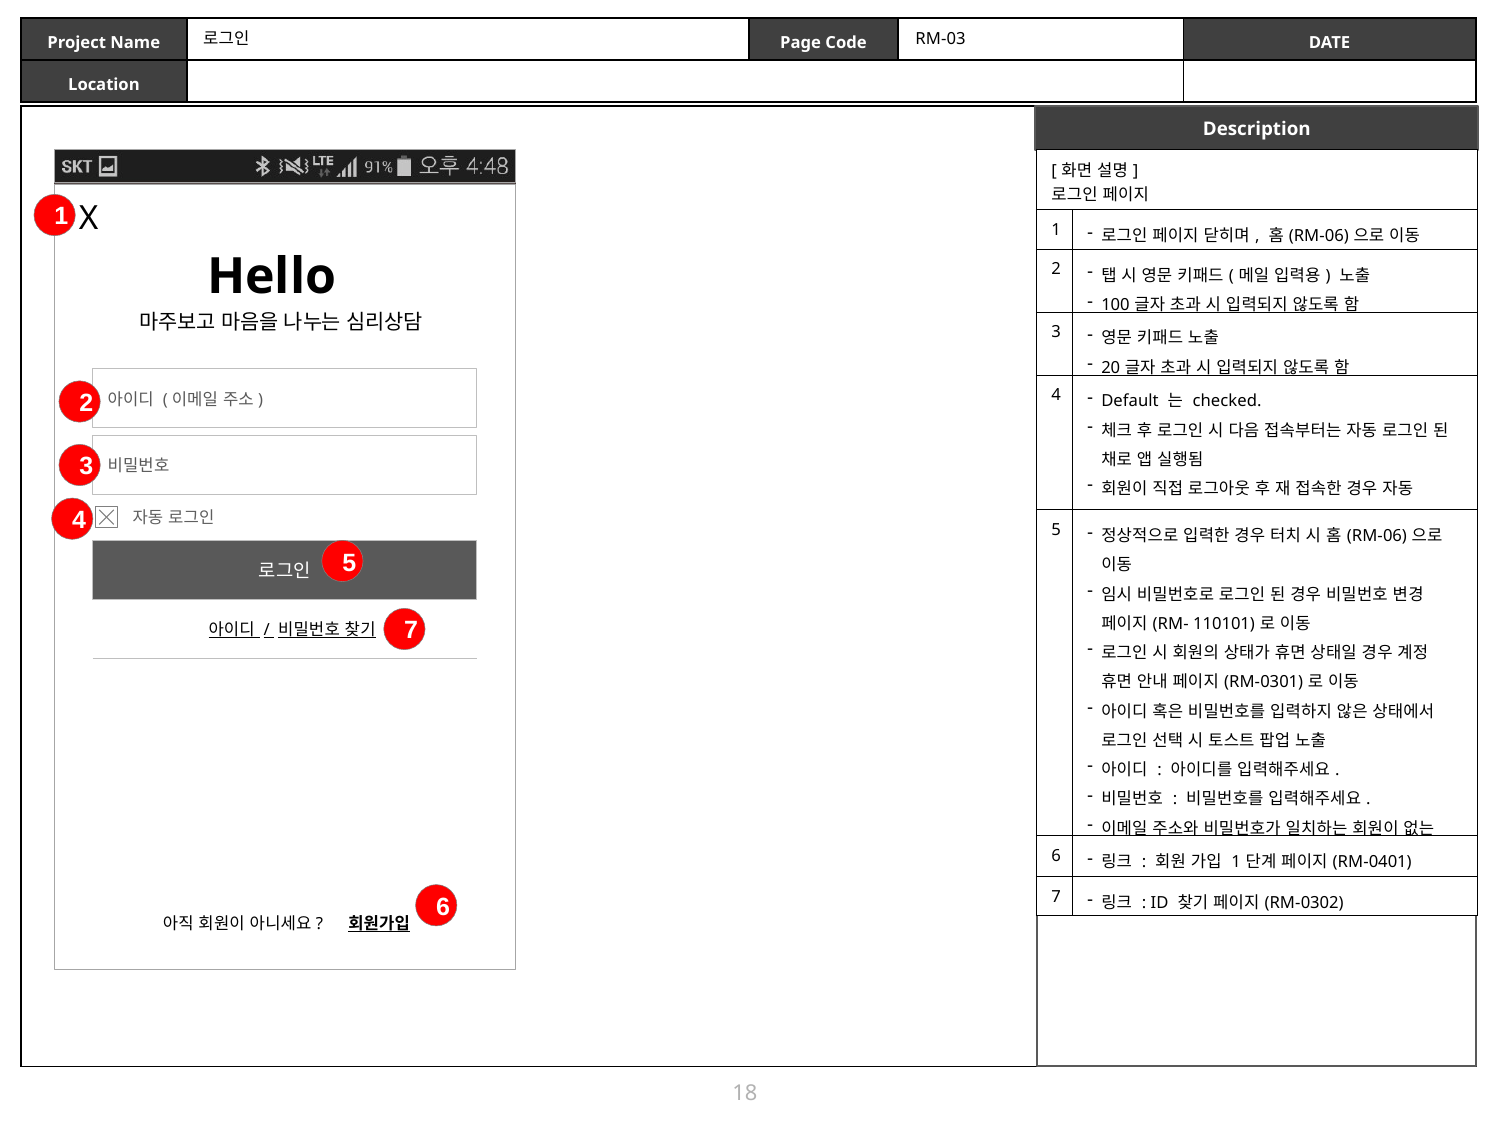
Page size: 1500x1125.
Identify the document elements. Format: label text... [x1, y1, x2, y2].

table_cell 4 [1037, 376, 1072, 509]
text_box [53, 148, 516, 970]
text_box RM-03 [900, 20, 981, 55]
table_cell 7 [1037, 877, 1072, 915]
table_cell 정상적으로 입력한 경우 터치 시 홈(RM-06)으로 이동 임시 비밀번호로 로그인 된 경우 비밀번호 변경 페이지(RM- 110101)로 이동 로그인 시 회원의 상태가 휴면 상태일 경우 계정 휴면 안내 페이지(RM-0301)로 이동 아이디 혹은 비밀번호를 입력하지 않은 상태에서 로그인 선택 시 토스트 팝업 노출 아이디 : 아이디를 입력해주세요. 비밀번호 : 비밀번호를 입력해주세요. 이메일 주소와 비밀번호가 일치하는 회원이 없는 경우 토스트 팝업 노출 : 아이디 또는 비밀번호가 일치하지 않습니다. [1073, 510, 1477, 835]
table_cell 2 [1037, 250, 1072, 312]
slide_number 18 [569, 1063, 920, 1124]
table_cell 링크 : ID 찾기 페이지(RM-0302) [1073, 877, 1477, 915]
table_cell 로그인 페이지 닫히며, 홈(RM-06)으로 이동 [1073, 210, 1477, 249]
text_box 로그인 [188, 20, 265, 55]
table_cell 1 [1037, 210, 1072, 249]
table_cell 3 [1037, 313, 1072, 375]
table_cell 링크 : 회원 가입 1단계 페이지(RM-0401) [1073, 836, 1477, 876]
table_header [화면 설명] 로그인 페이지 [1037, 150, 1477, 209]
table_cell 6 [1037, 836, 1072, 876]
table_cell 5 [1037, 510, 1072, 835]
table_cell 영문 키패드 노출 20글자 초과 시 입력되지 않도록 함 [1073, 313, 1477, 375]
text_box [95, 500, 231, 534]
text_box 1 [31, 193, 48, 237]
table_cell Default 는 checked. 체크 후 로그인 시 다음 접속부터는 자동 로그인 된 채로 앱 실행됨 회원이 직접 로그아웃 후 재 접속한 경우 자동 로그인 uncheck 상태로 노출 [1073, 376, 1477, 509]
table_cell 탭 시 영문 키패드(메일 입력용) 노출 100글자 초과 시 입력되지 않도록 함 [1073, 250, 1477, 312]
